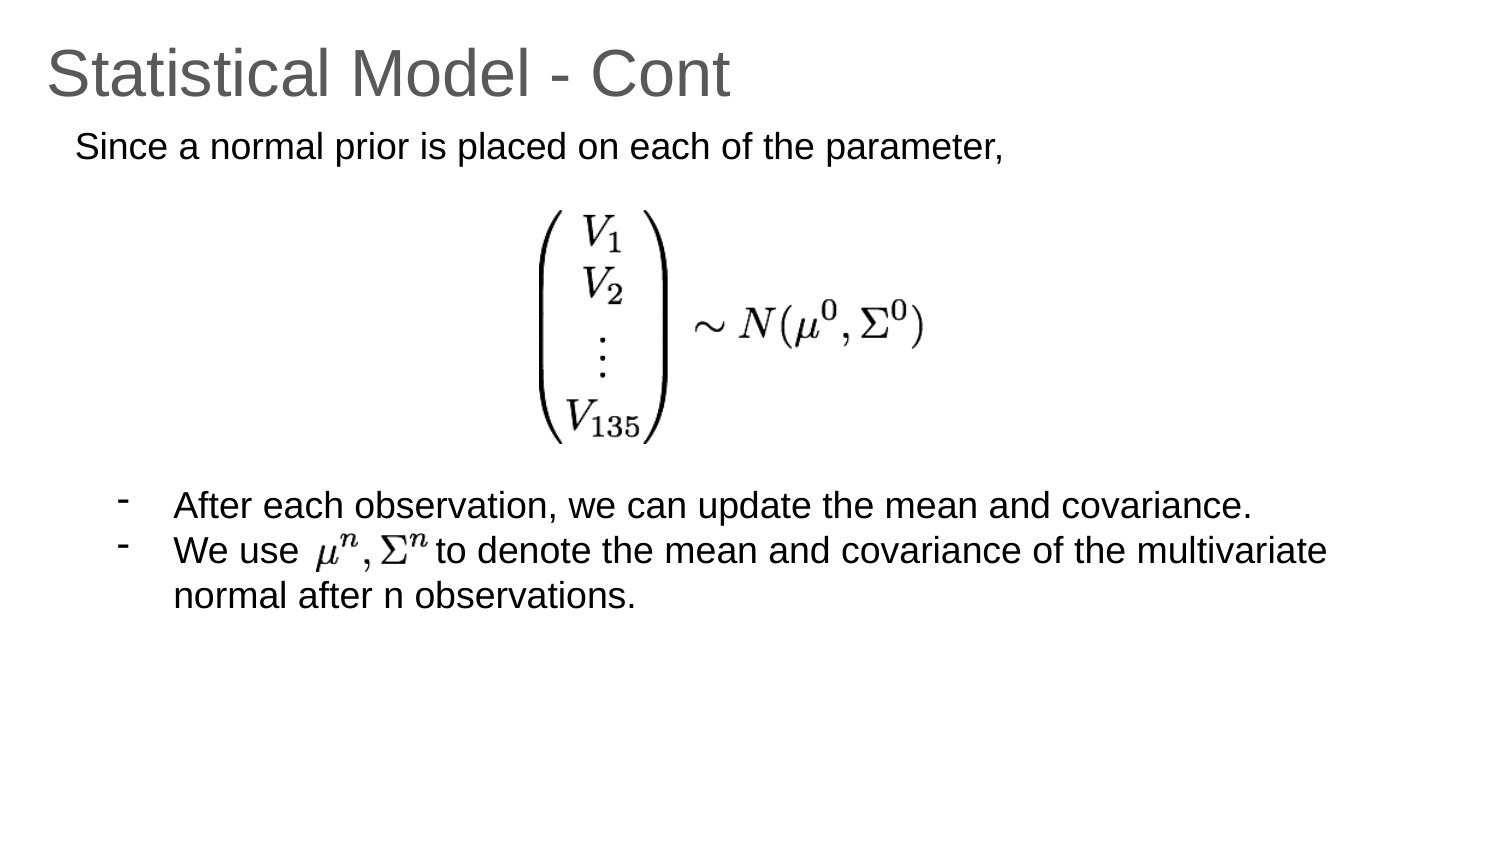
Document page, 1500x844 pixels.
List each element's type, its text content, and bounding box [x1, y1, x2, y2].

text_box After each observation, we can update the mean and covariance. We use to denote the mean and covariance of the multivariate normal after n observations. [83, 466, 1378, 752]
picture [315, 532, 429, 572]
picture [539, 209, 923, 444]
text_box Since a normal prior is placed on each of the parameter, [59, 107, 1378, 187]
title Statistical Model - Cont [31, 15, 1430, 110]
